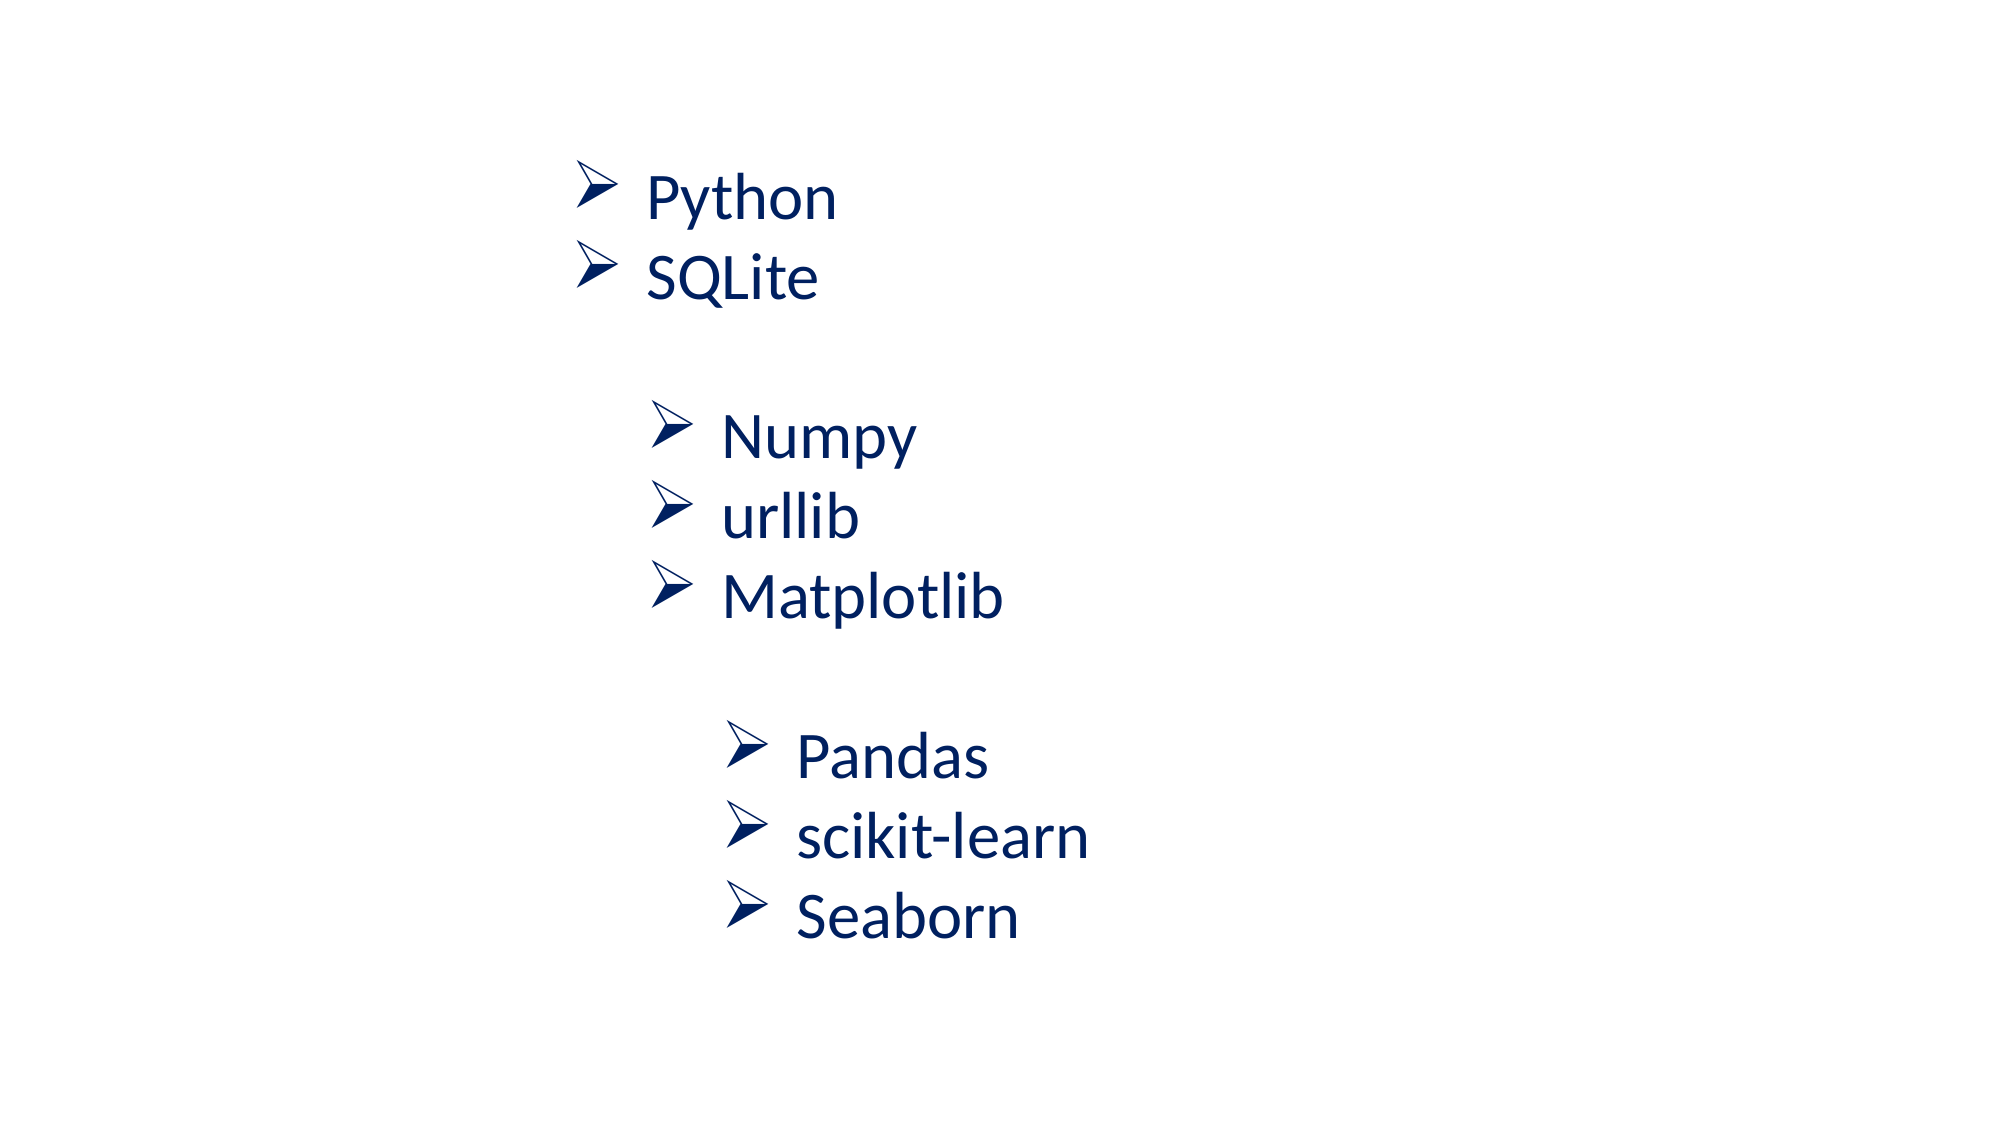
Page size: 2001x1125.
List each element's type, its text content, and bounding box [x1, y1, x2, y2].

text_box Python SQLite Numpy urllib Matplotlib Pandas scikit-learn Seaborn [556, 145, 1256, 1005]
